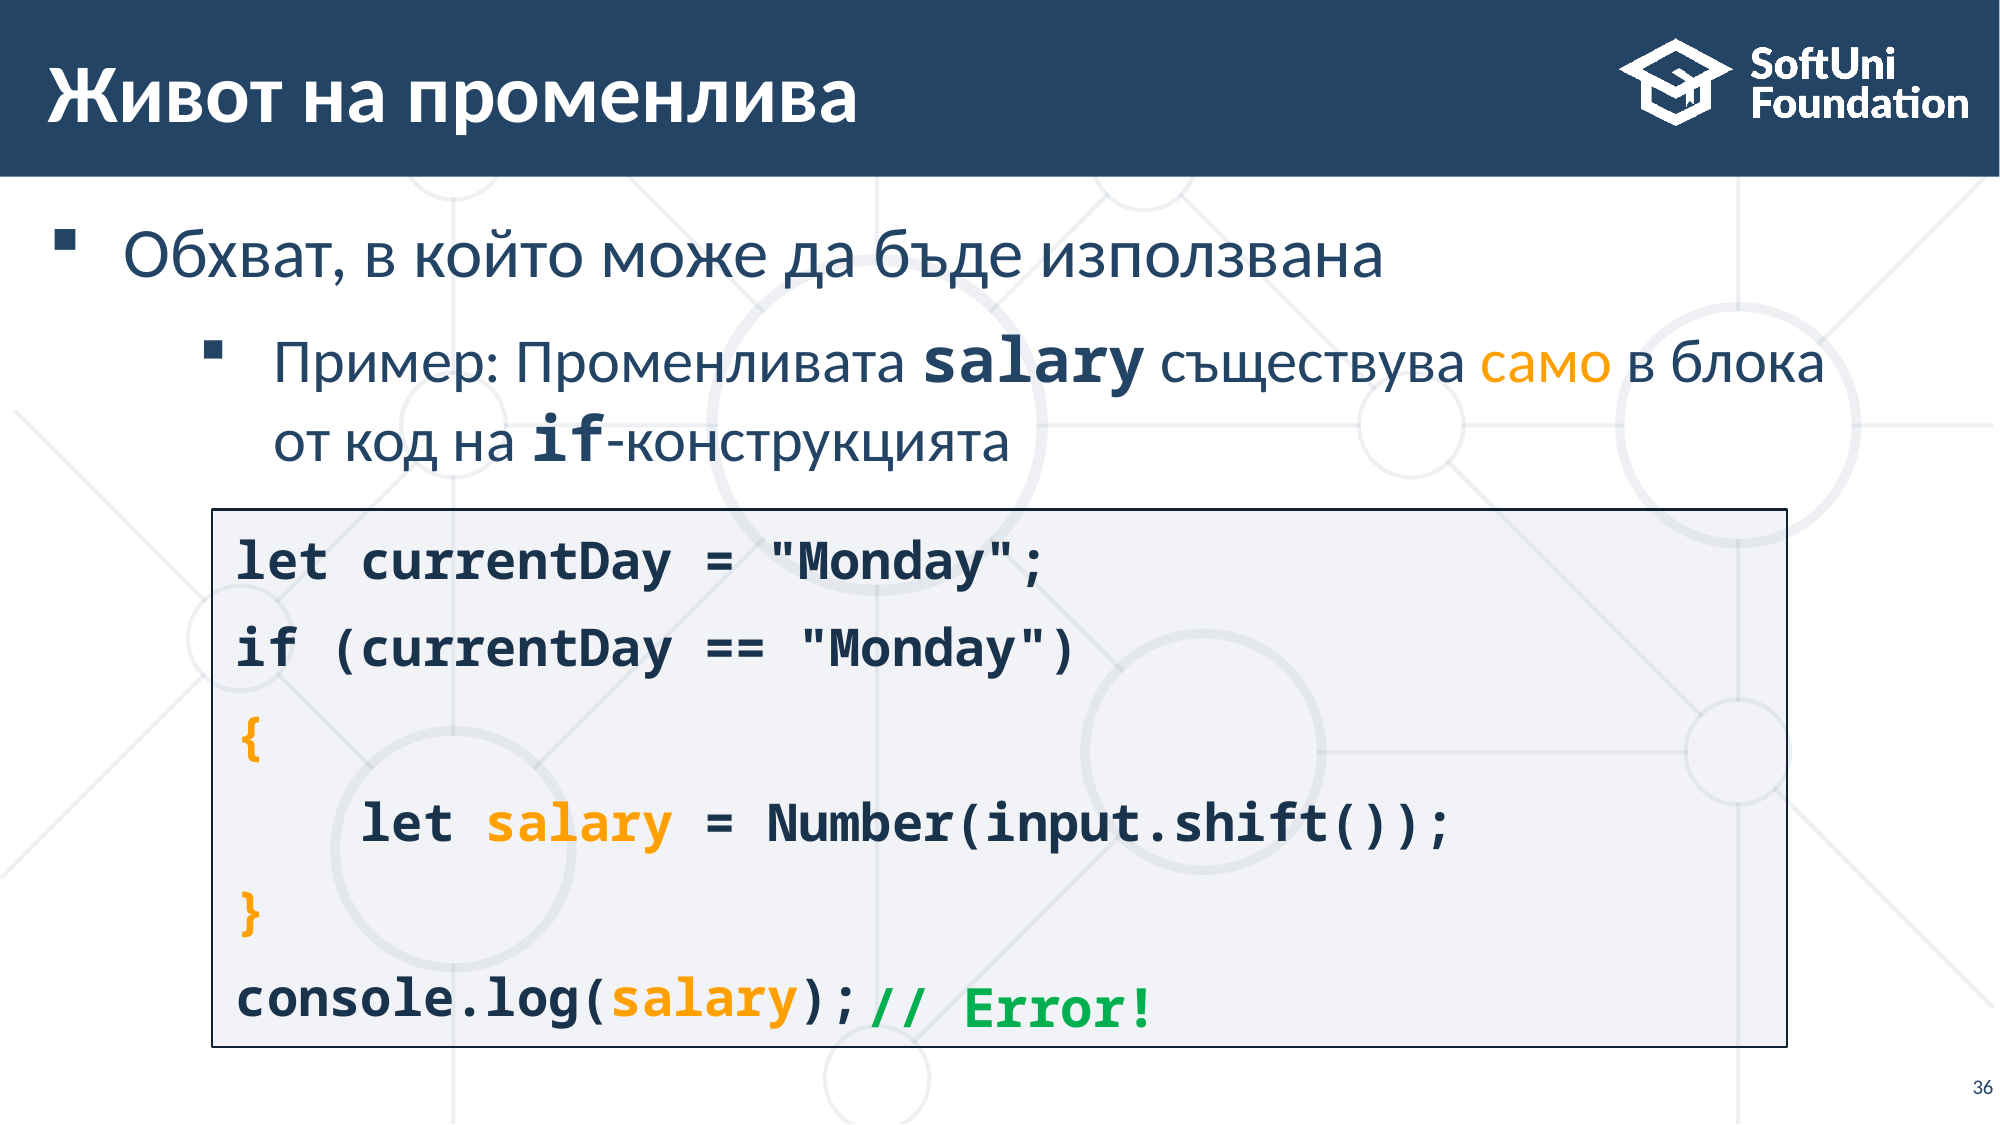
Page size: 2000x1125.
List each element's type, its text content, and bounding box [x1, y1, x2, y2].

list Обхват, в който може да бъде използвана Пример: Променливата salary съществува само в блока от код на if-конструкцията [31, 196, 1969, 1047]
title Живот на променлива [31, 16, 1591, 162]
text_box // Error! [851, 966, 1174, 1046]
slide_number 36 [1929, 1070, 2000, 1103]
list let currentDay = "Monday"; if (currentDay == "Monday") { let salary = Number(input.shift()); } console.log(salary); [211, 508, 1788, 1048]
picture [1618, 38, 1968, 126]
